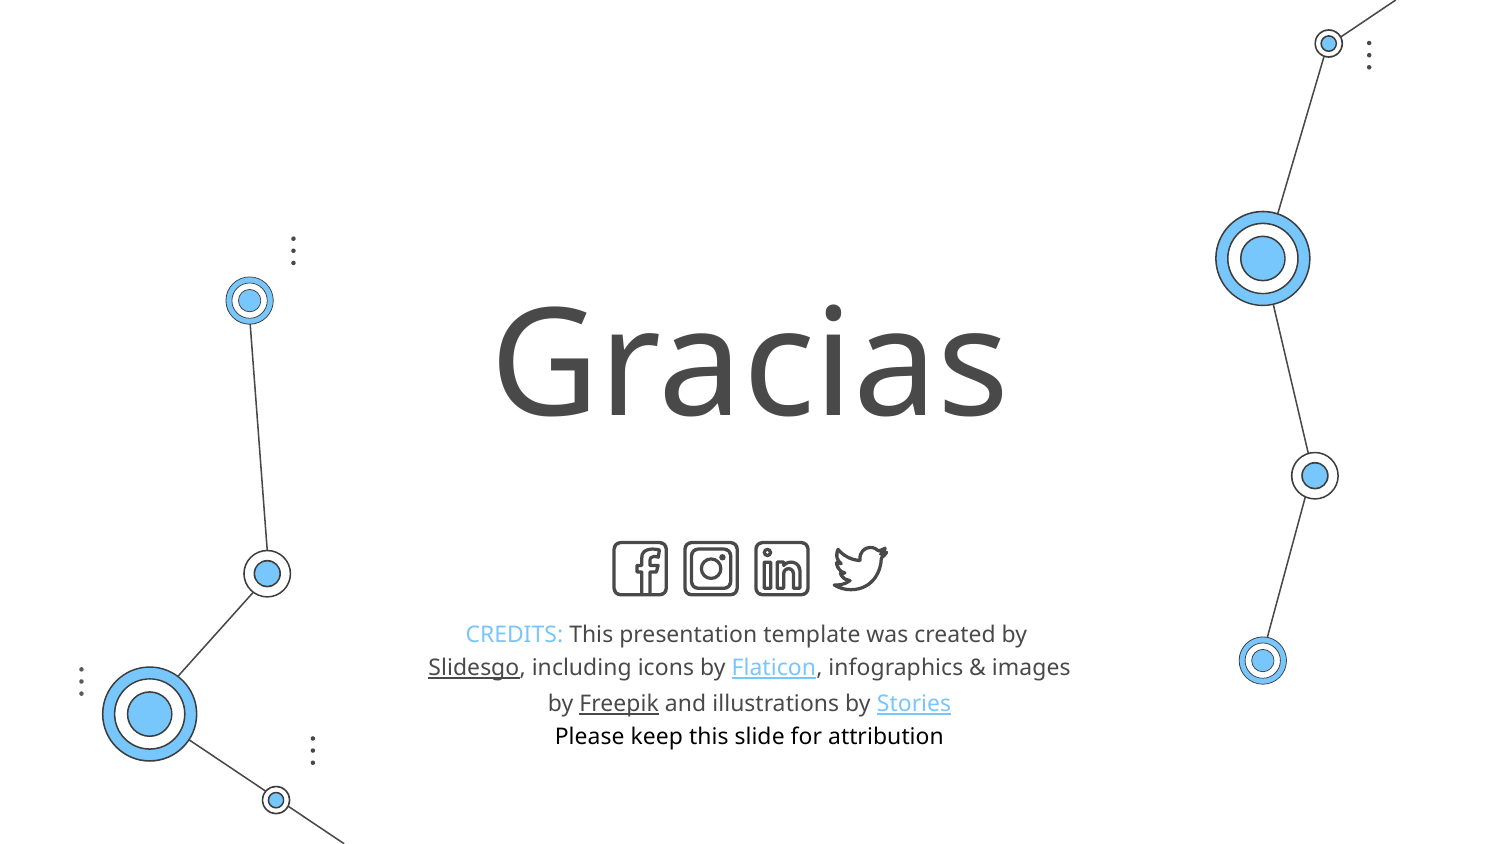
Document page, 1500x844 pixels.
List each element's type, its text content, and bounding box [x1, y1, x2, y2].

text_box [612, 540, 889, 597]
title Gracias [345, 250, 1156, 428]
subtitle Please keep this slide for attribution [438, 706, 1061, 763]
